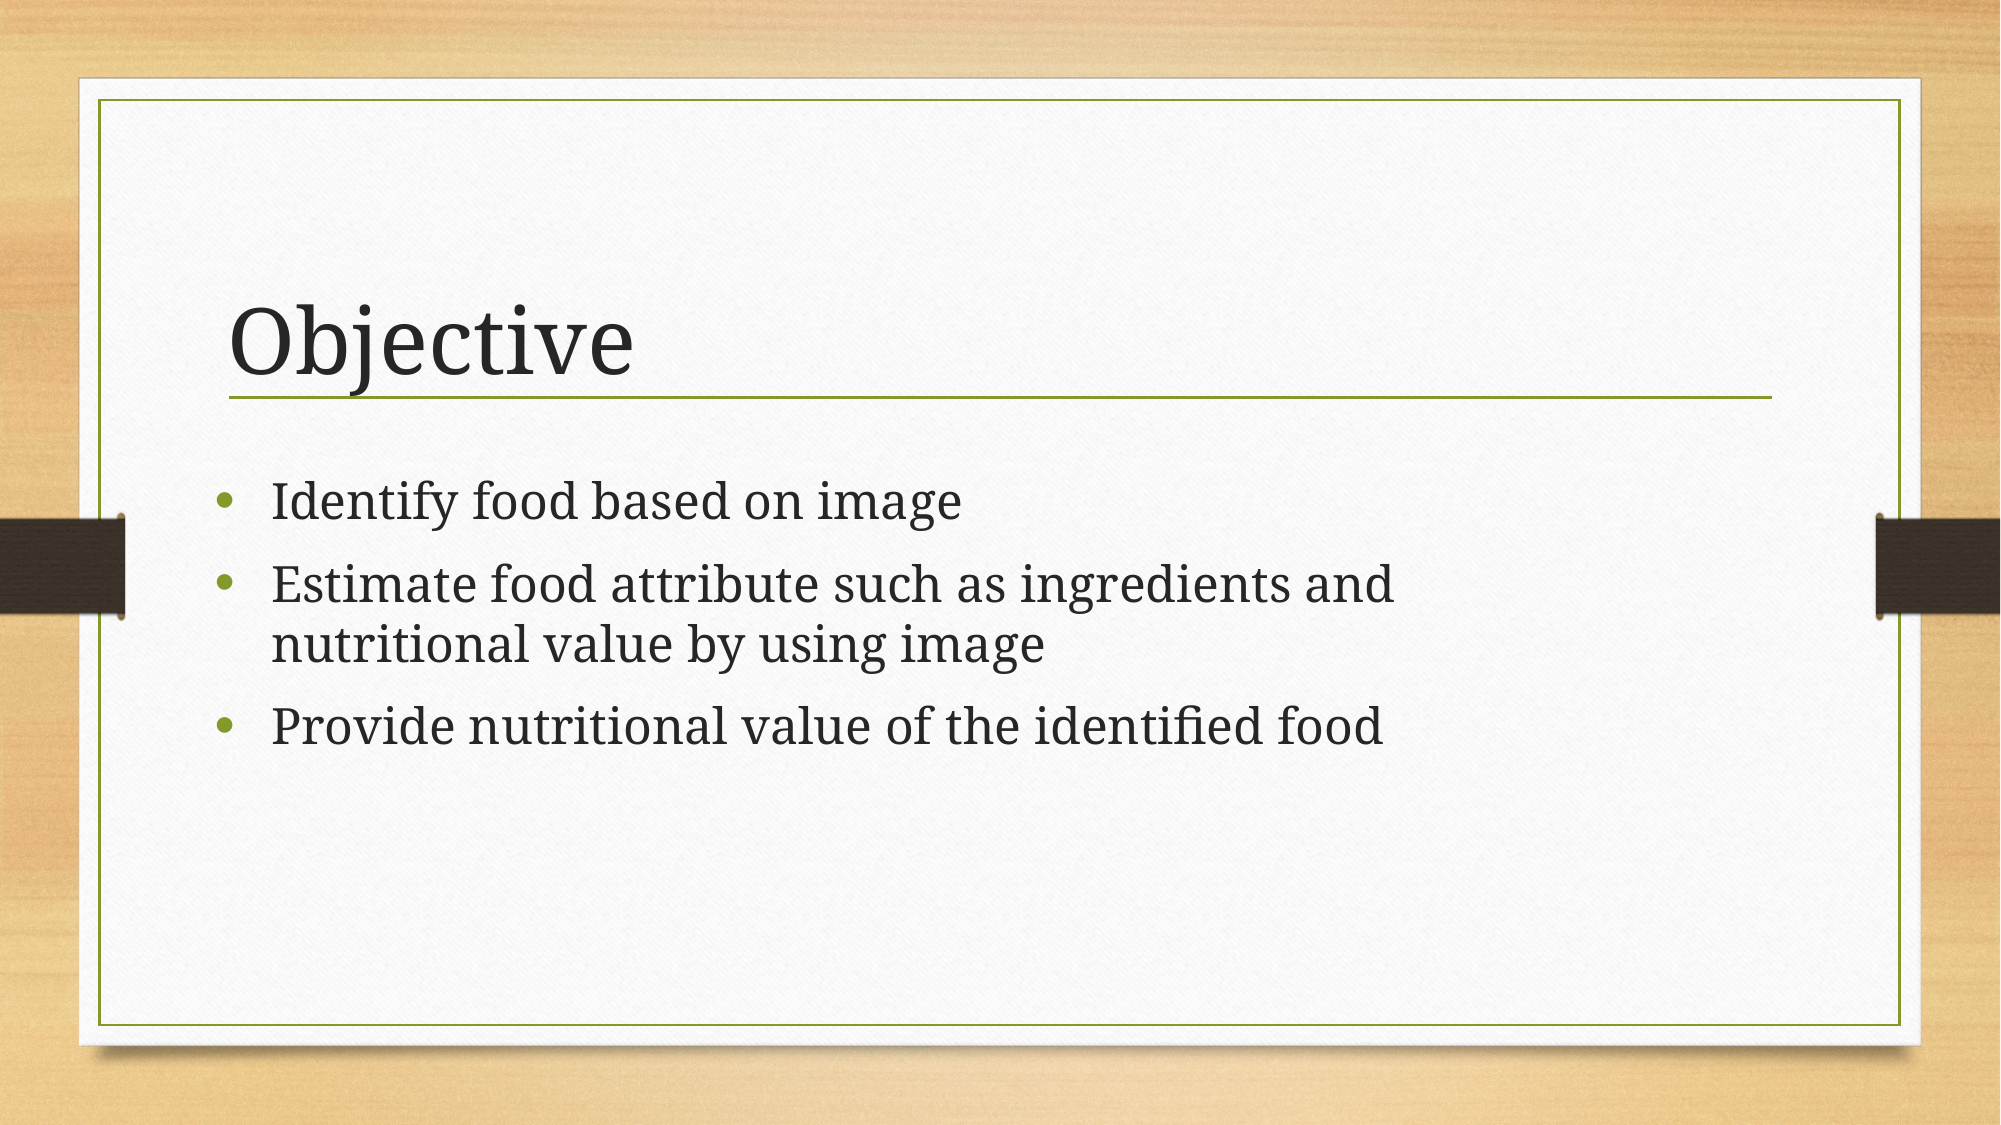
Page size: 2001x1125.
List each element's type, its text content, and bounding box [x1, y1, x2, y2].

picture [0, 0, 2001, 1125]
list Identify food based on image Estimate food attribute such as ingredients and nutritional value by using image Provide nutritional value of the identified food [199, 461, 1479, 1118]
title Objective [212, 230, 1788, 445]
